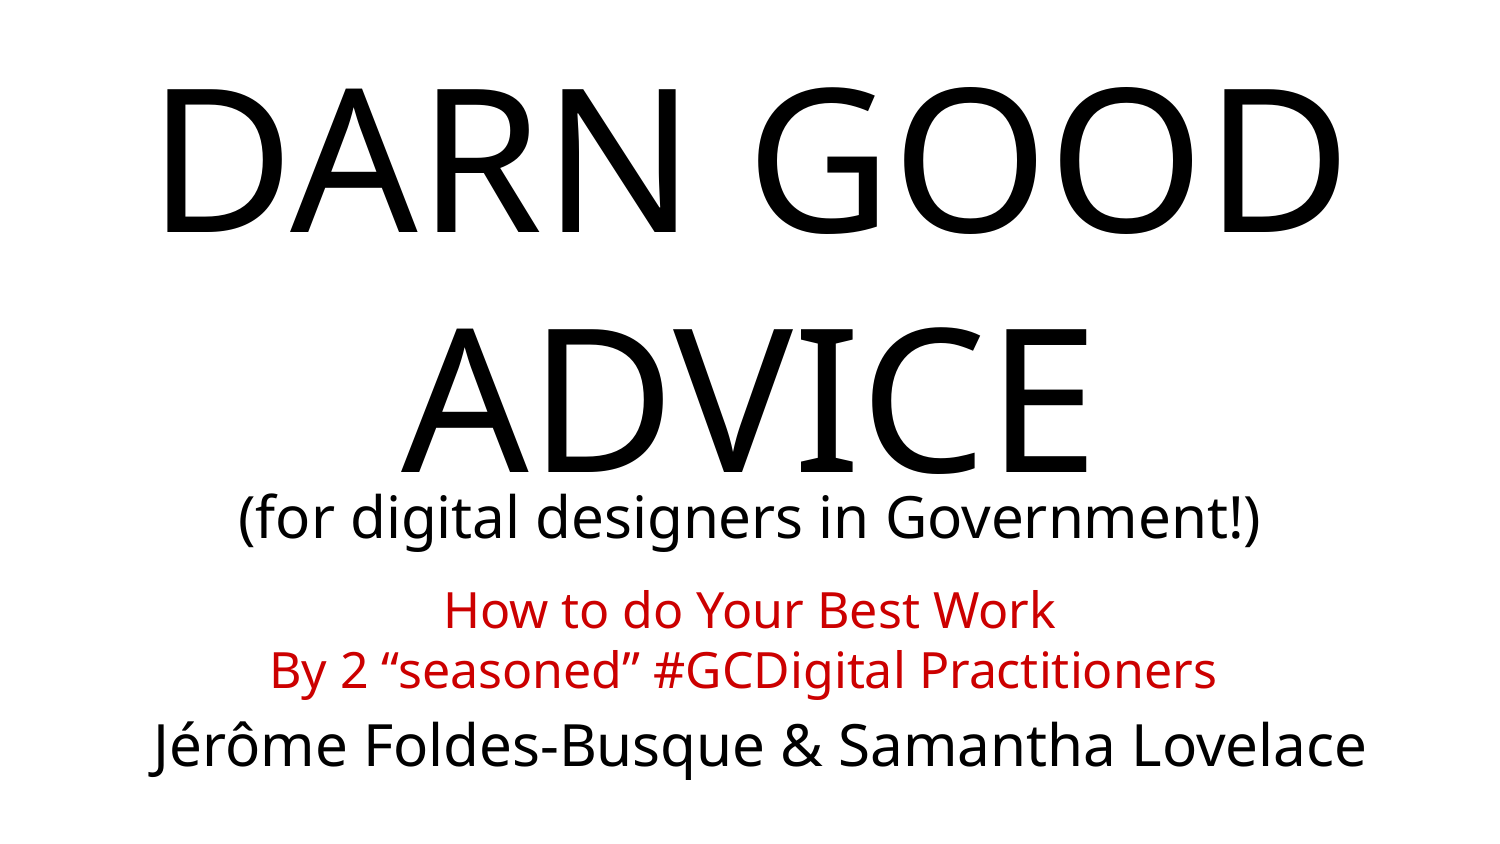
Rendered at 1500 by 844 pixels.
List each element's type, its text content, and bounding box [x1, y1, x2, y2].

title DARN GOOD ADVICE [51, 64, 1449, 464]
subtitle (for digital designers in Government!) [51, 464, 1449, 563]
subtitle How to do Your Best Work By 2 “seasoned” #GCDigital Practitioners [51, 563, 1449, 694]
subtitle Jérôme Foldes-Busque & Samantha Lovelace [61, 693, 1460, 824]
